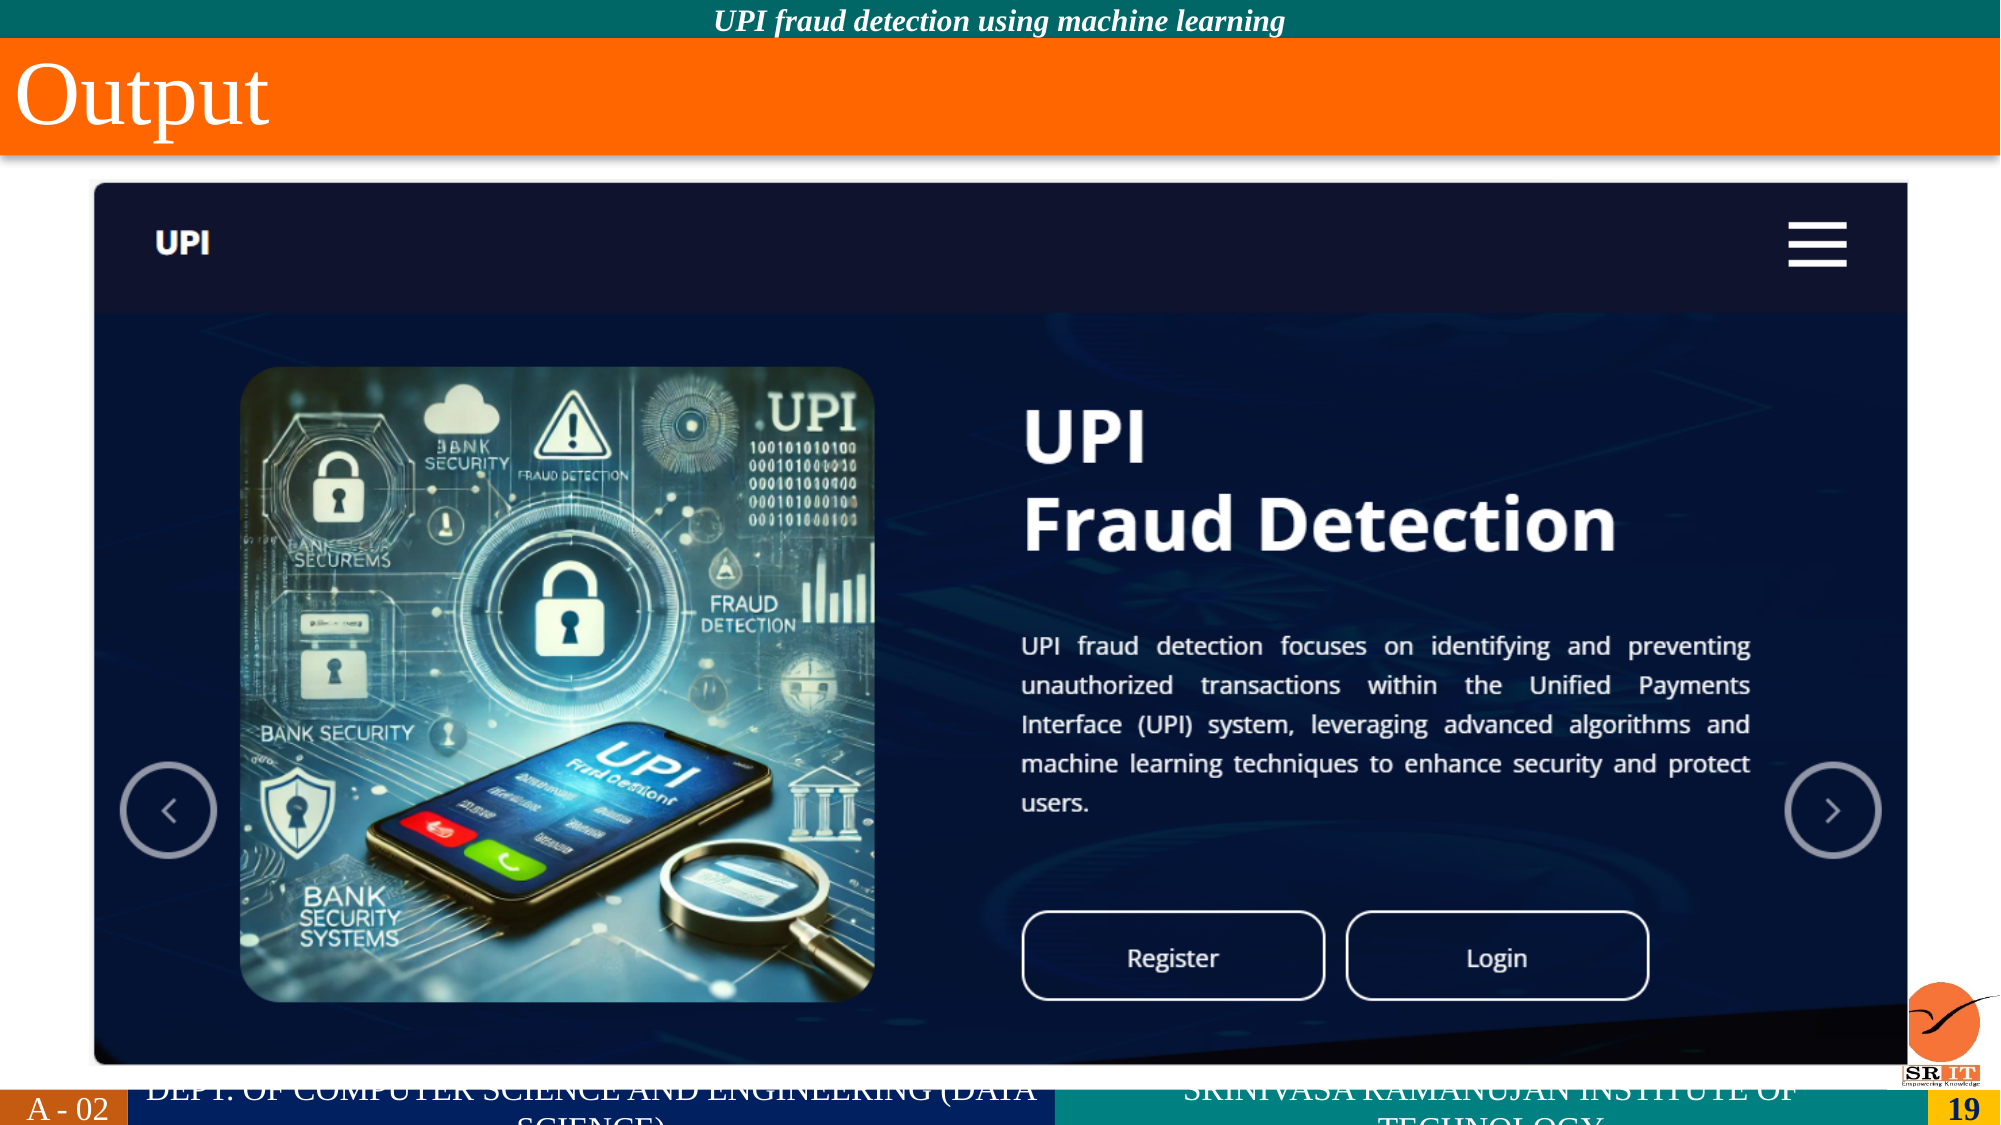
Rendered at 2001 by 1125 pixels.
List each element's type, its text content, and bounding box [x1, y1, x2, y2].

title Output [0, 38, 2000, 156]
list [89, 179, 1909, 1066]
picture [1887, 977, 2000, 1090]
